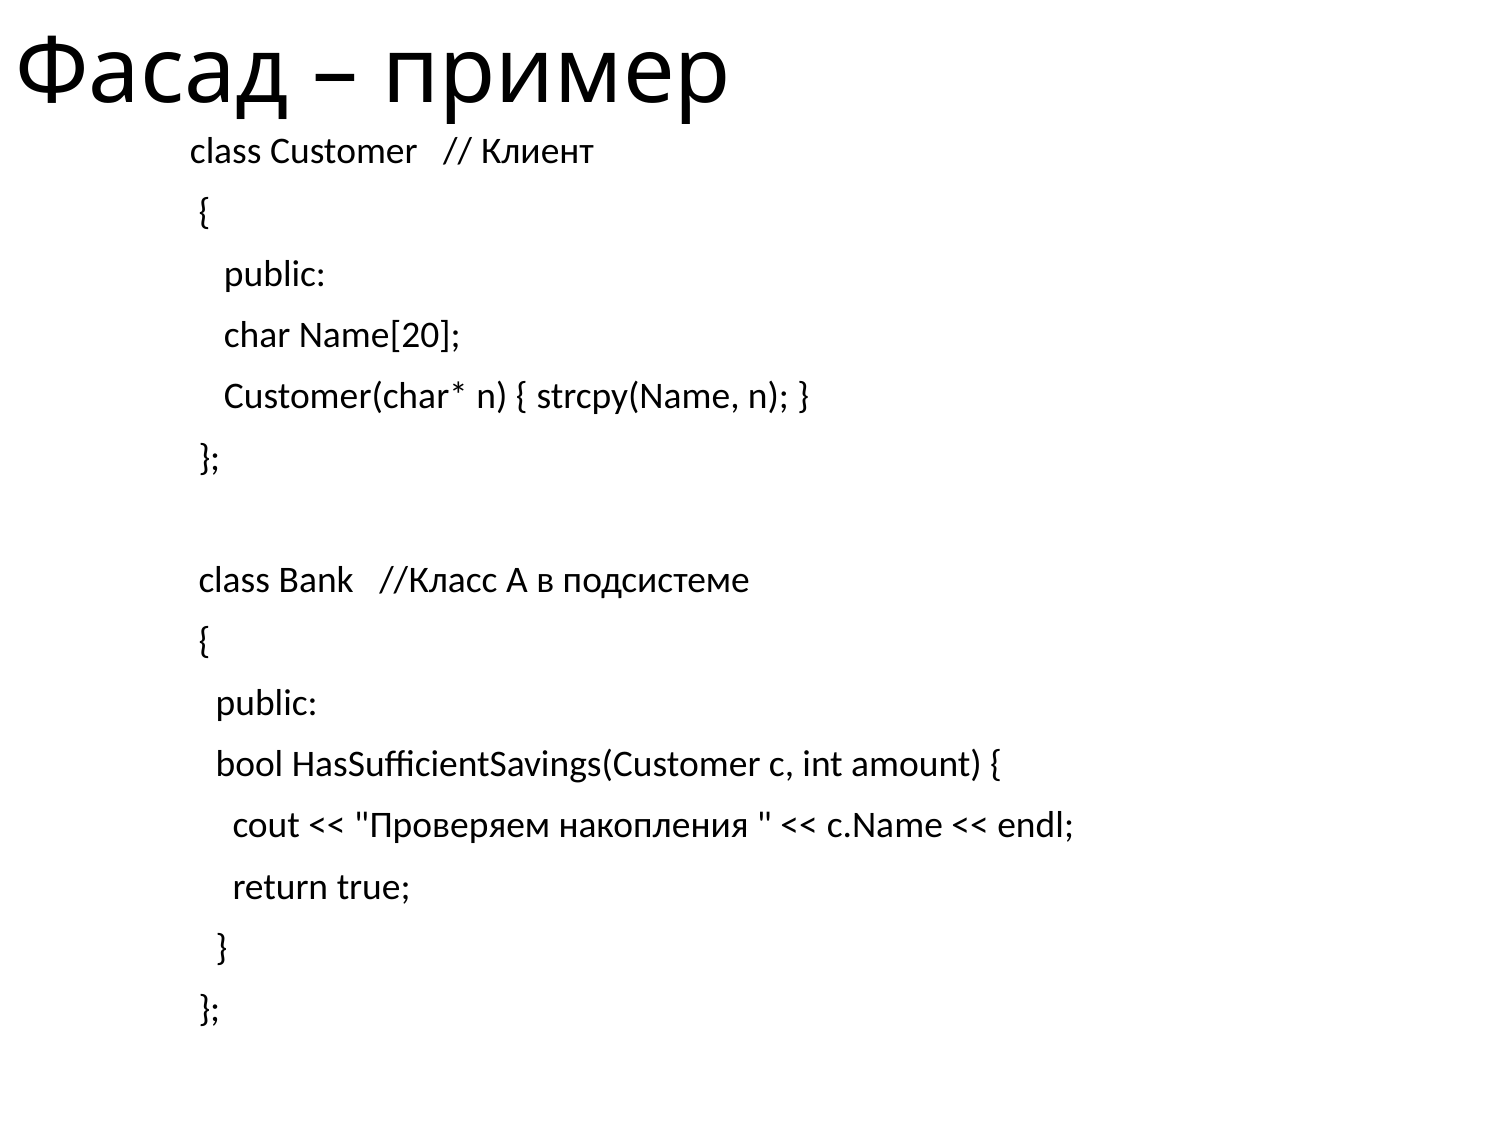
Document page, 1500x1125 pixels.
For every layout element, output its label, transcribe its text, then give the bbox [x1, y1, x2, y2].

title Фасад – пример [0, 0, 1294, 146]
list class Customer // Клиент { public: char Name[20]; Customer(char* n) { strcpy(Name, n); } }; class Bank //Класс A в подсистеме { public: bool HasSufficientSavings(Customer c, int amount) { cout << "Проверяем накопления " << c.Name << endl; return true; } }; [166, 123, 1500, 1125]
